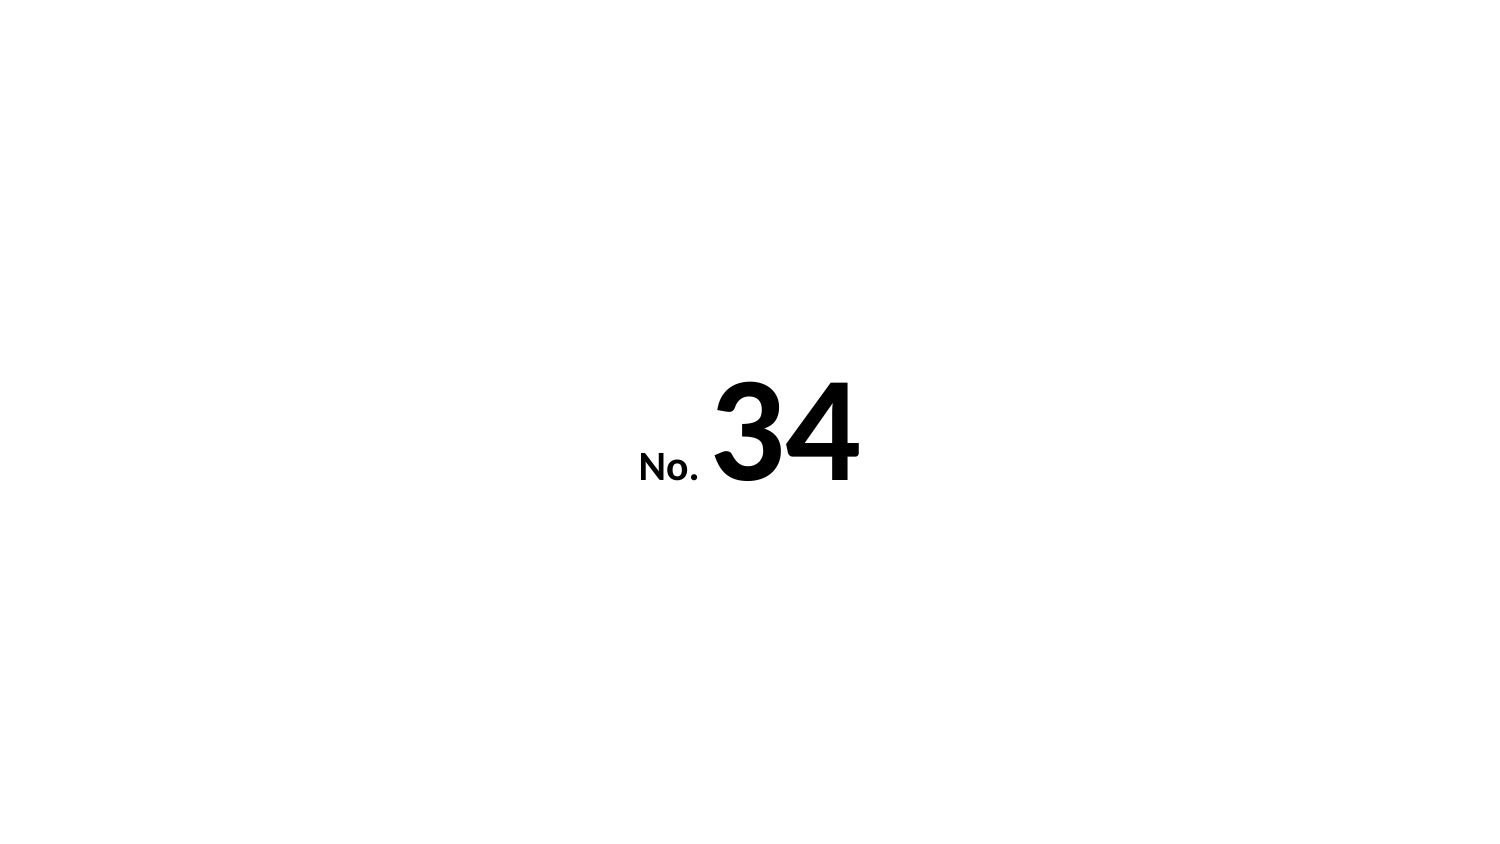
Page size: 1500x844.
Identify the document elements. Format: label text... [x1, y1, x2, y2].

text_box No. 34 [623, 323, 877, 519]
